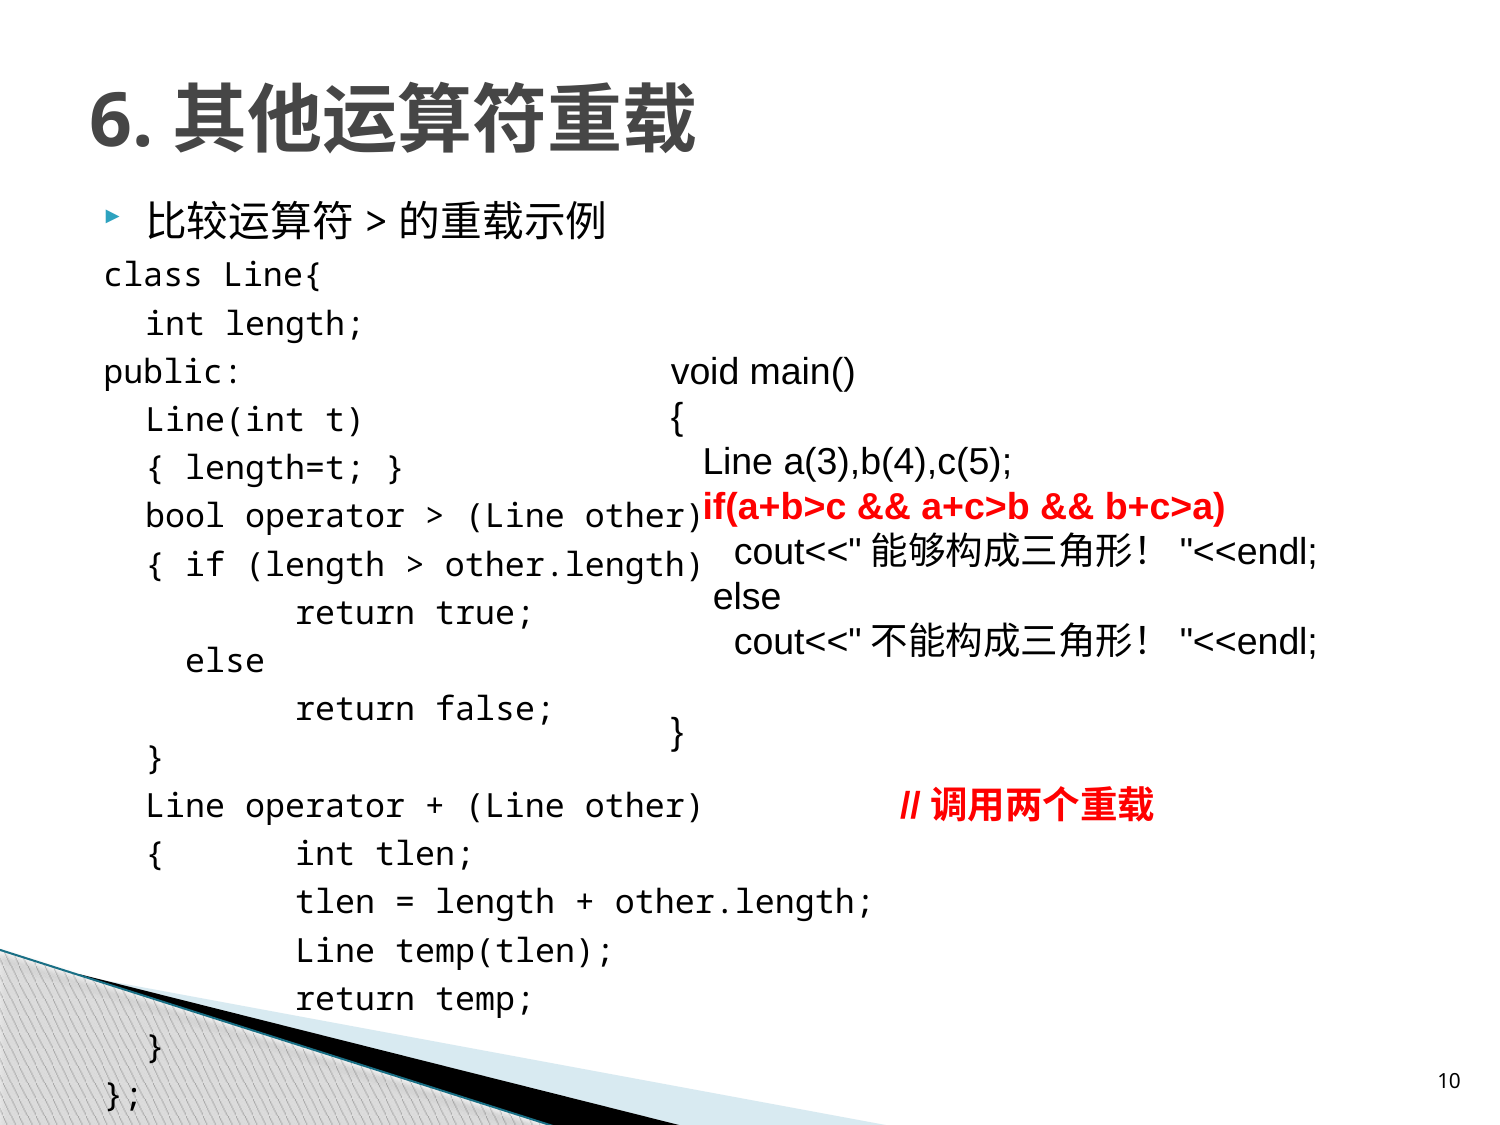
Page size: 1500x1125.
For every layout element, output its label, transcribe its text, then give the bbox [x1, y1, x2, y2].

footer 10 [1089, 1042, 1476, 1103]
list 比较运算符>的重载示例 class Line{ int length; public: Line(int t) { length=t; } bool operator > (Line other) { if (length > other.length) return true; else return false; } Line operator + (Line other) { int tlen; tlen = length + other.length; Line temp(tlen); return temp; } }; [70, 187, 1477, 1044]
text_box void main() { Line a(3),b(4),c(5); if(a+b>c && a+c>b && b+c>a) cout<<"能够构成三角形！"<<endl; else cout<<"不能构成三角形！"<<endl; } [656, 339, 1465, 760]
text_box //调用两个重载 [885, 773, 1170, 834]
title 6.其他运算符重载 [75, 45, 1425, 188]
